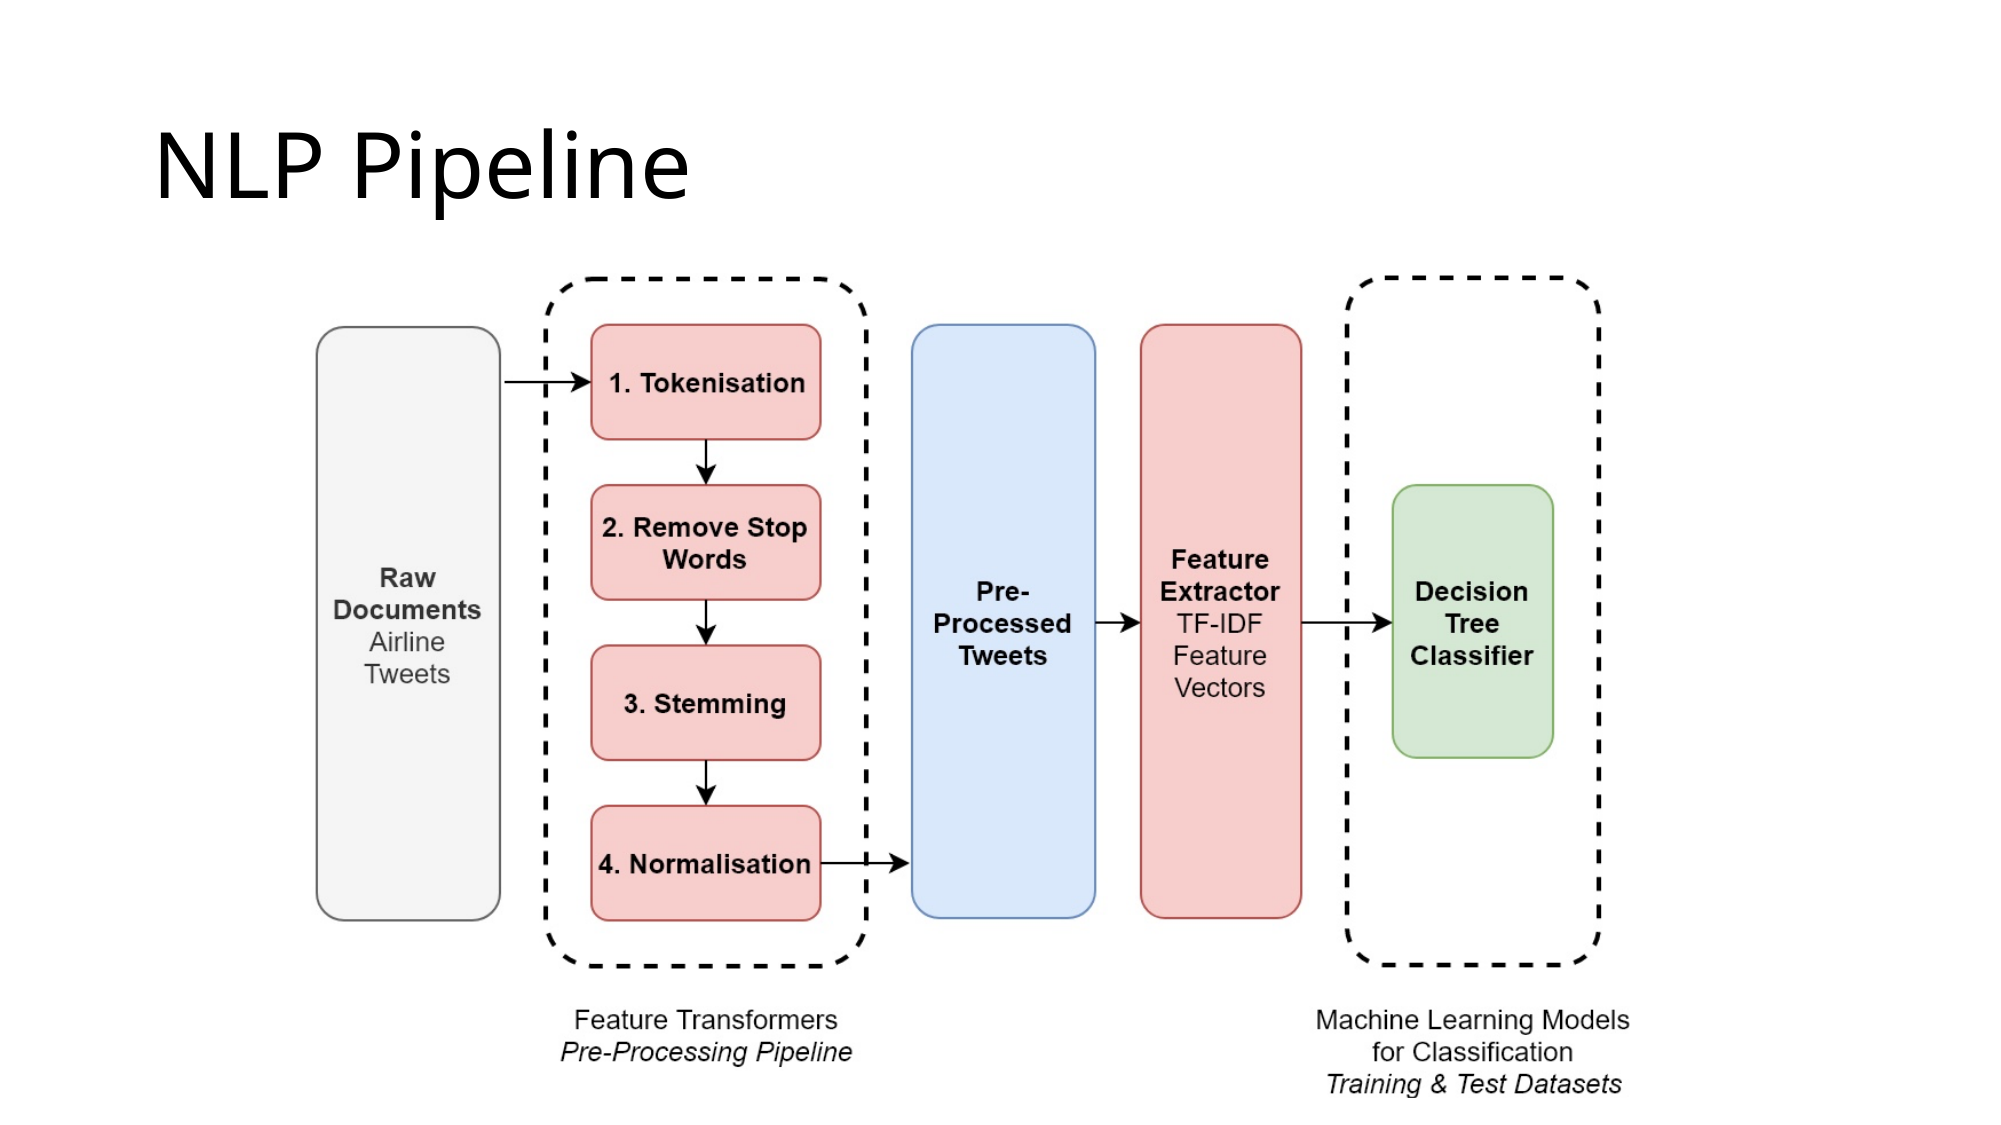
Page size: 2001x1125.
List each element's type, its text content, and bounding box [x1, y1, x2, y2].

title NLP Pipeline [137, 59, 1863, 278]
picture [302, 255, 1639, 1114]
